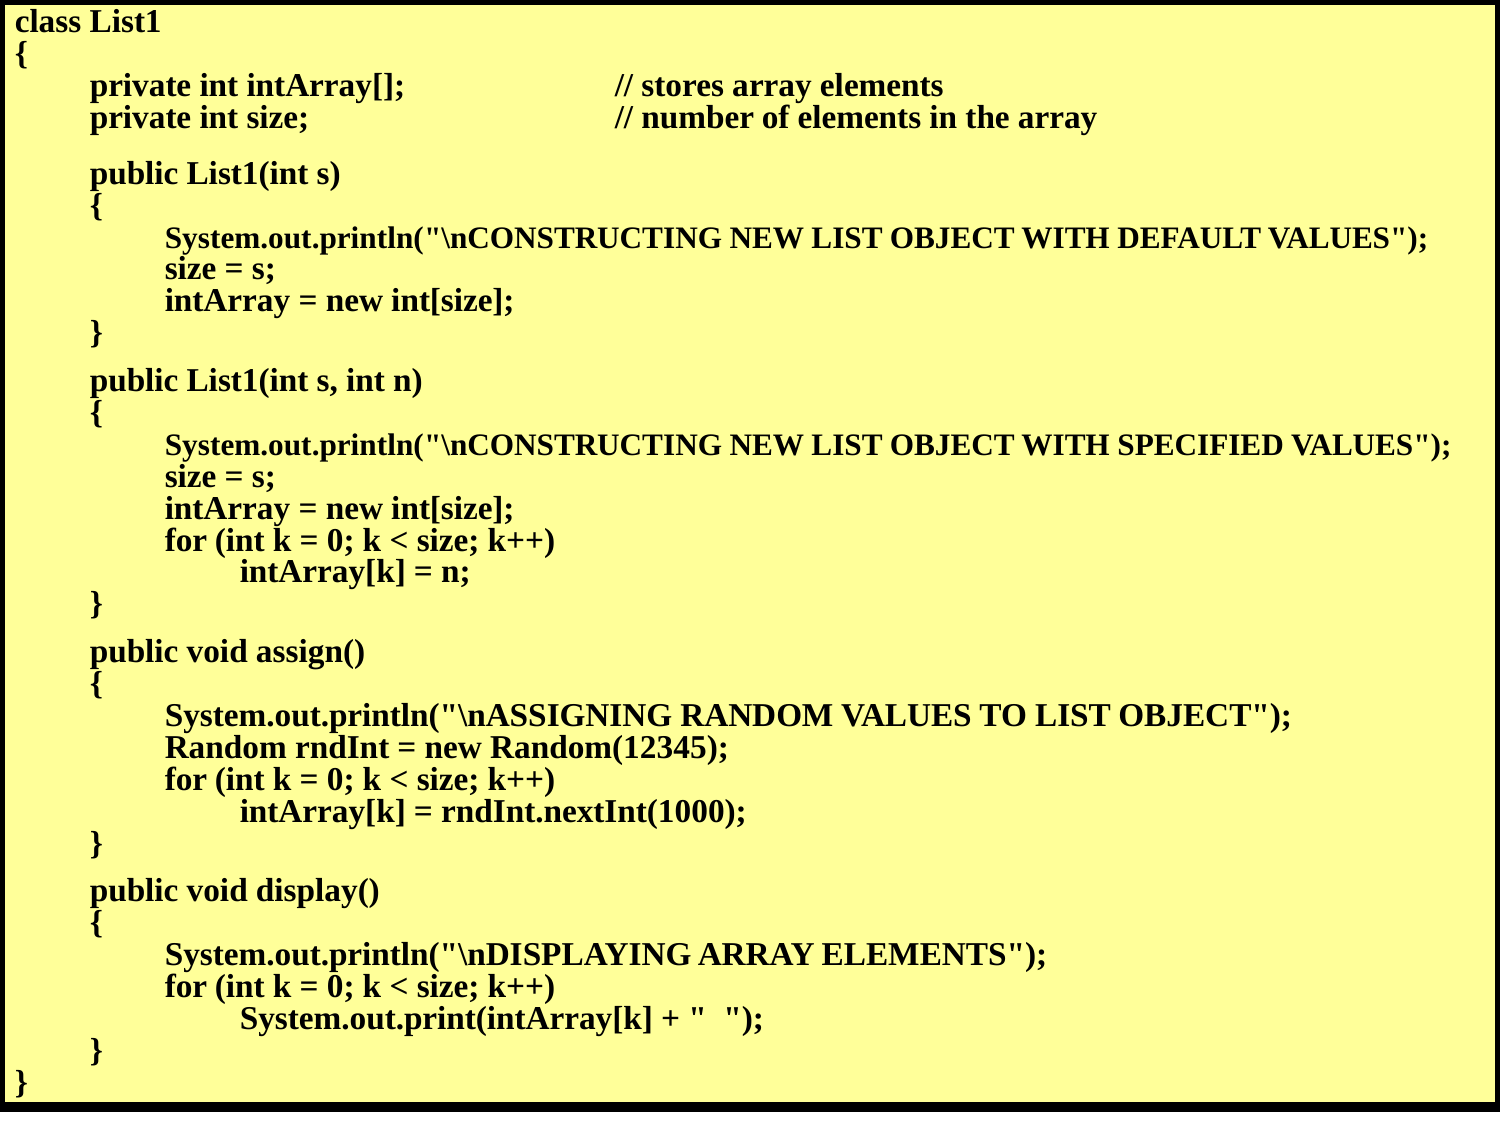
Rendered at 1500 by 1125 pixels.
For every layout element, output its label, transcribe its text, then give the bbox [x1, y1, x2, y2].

text_box class List1 { private int intArray[]; // stores array elements private int size; // number of elements in the array public List1(int s) { System.out.println("\nCONSTRUCTING NEW LIST OBJECT WITH DEFAULT VALUES"); size = s; intArray = new int[size]; } public List1(int s, int n) { System.out.println("\nCONSTRUCTING NEW LIST OBJECT WITH SPECIFIED VALUES"); size = s; intArray = new int[size]; for (int k = 0; k < size; k++) intArray[k] = n; } public void assign() { System.out.println("\nASSIGNING RANDOM VALUES TO LIST OBJECT"); Random rndInt = new Random(12345); for (int k = 0; k < size; k++) intArray[k] = rndInt.nextInt(1000); } public void display() { System.out.println("\nDISPLAYING ARRAY ELEMENTS"); for (int k = 0; k < size; k++) System.out.print(intArray[k] + " "); } } [0, 0, 1500, 1108]
